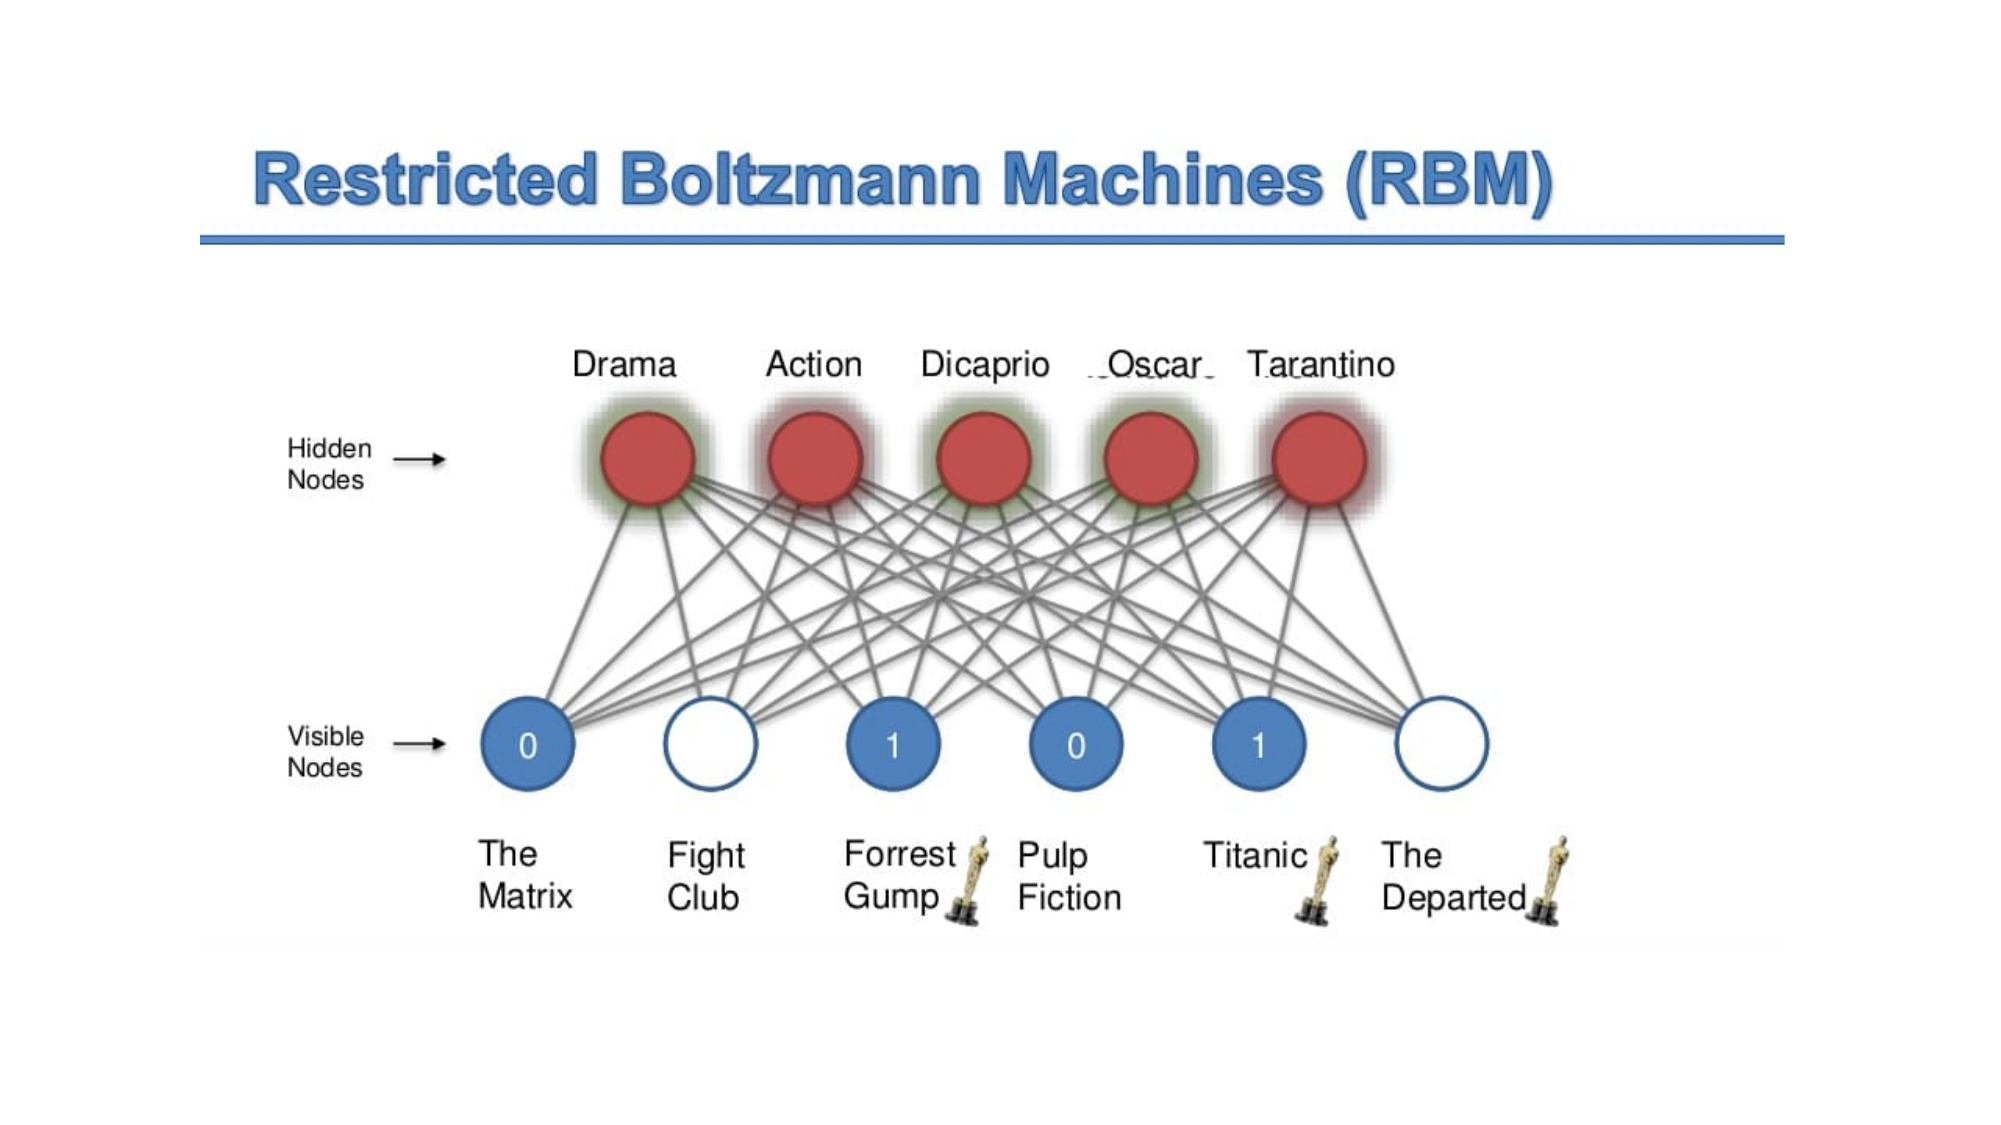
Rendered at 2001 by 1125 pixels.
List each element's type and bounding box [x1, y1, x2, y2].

picture [199, 112, 1785, 951]
